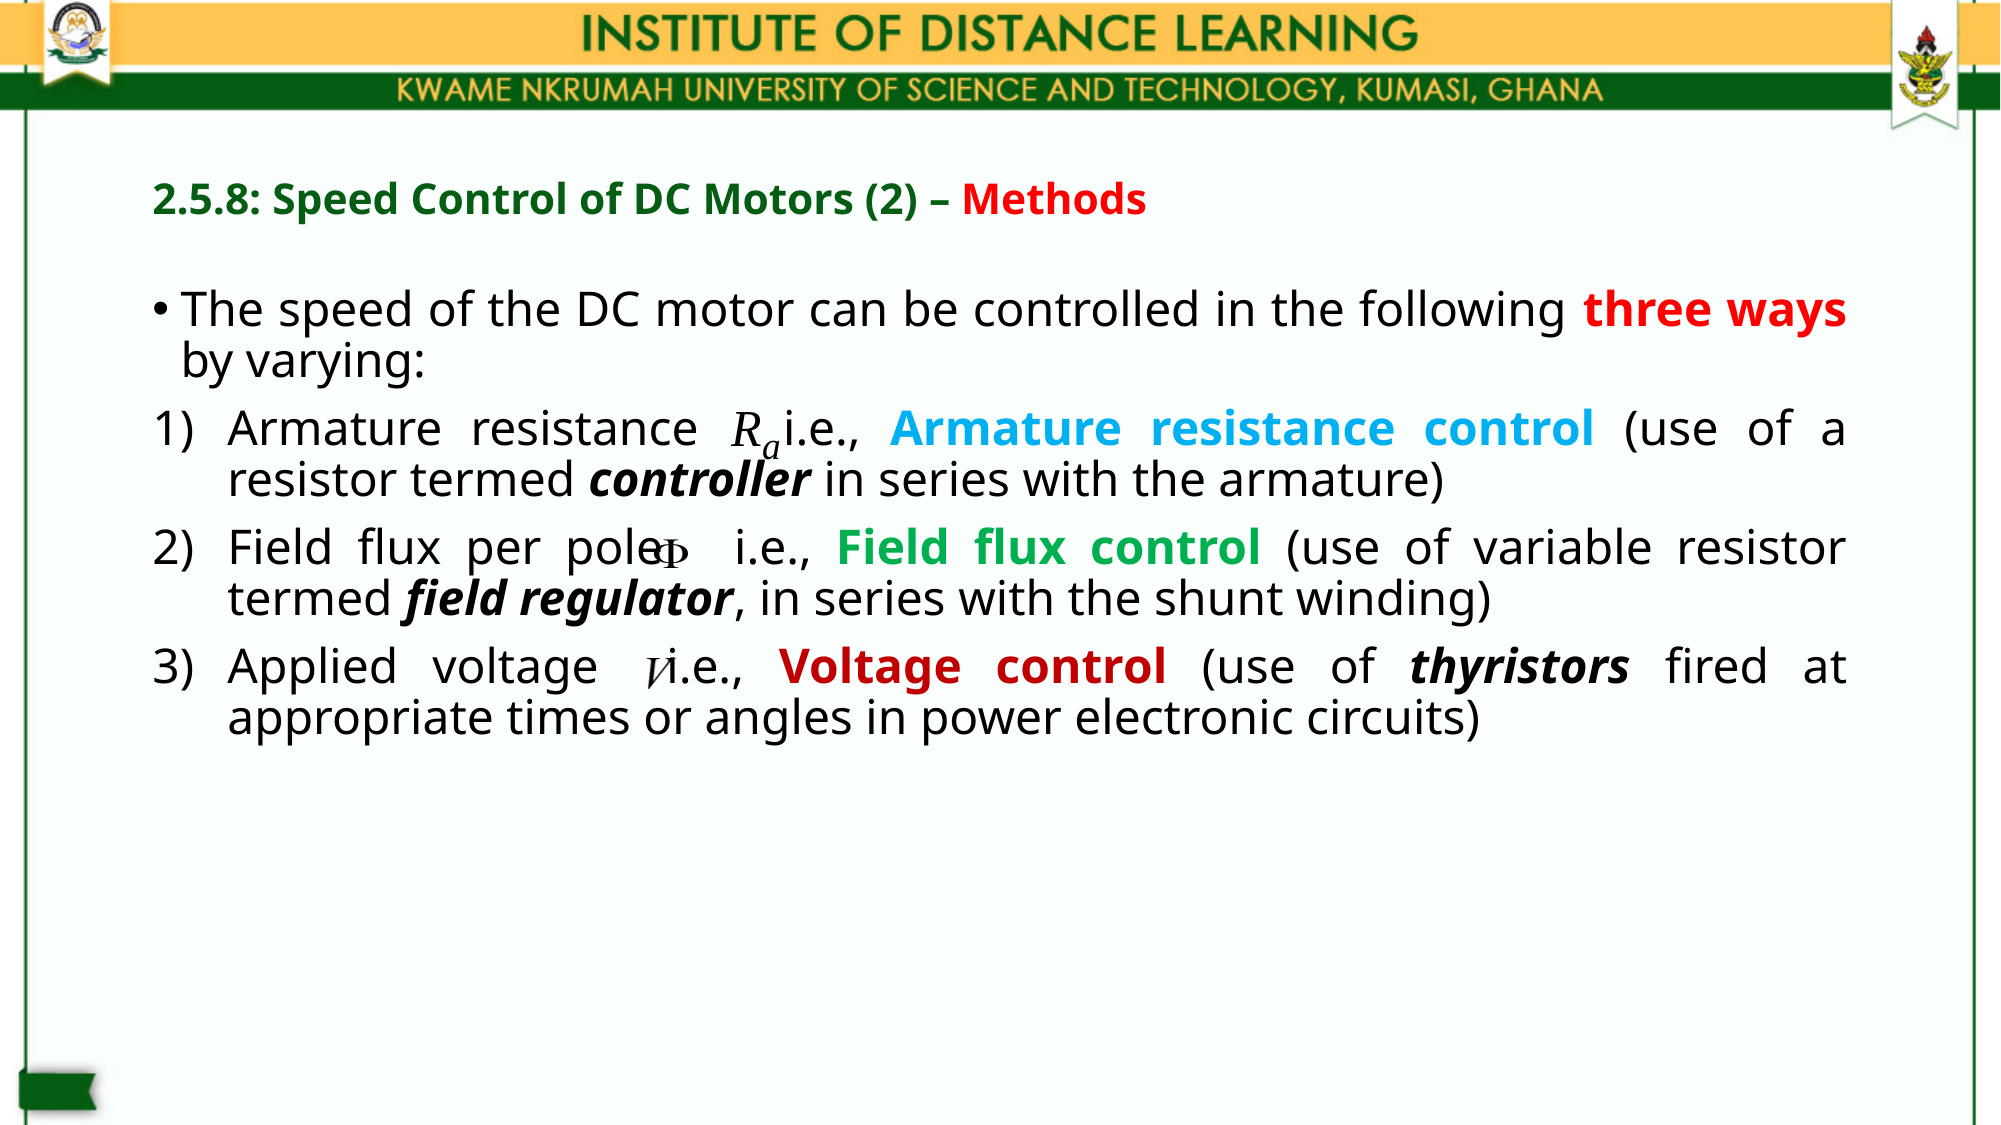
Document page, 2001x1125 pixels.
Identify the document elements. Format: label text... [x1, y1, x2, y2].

list The speed of the DC motor can be controlled in the following three ways by varying: Armature resistance i.e., Armature resistance control (use of a resistor termed controller in series with the armature) Field flux per pole i.e., Field flux control (use of variable resistor termed field regulator, in series with the shunt winding) Applied voltage i.e., Voltage control (use of thyristors fired at appropriate times or angles in power electronic circuits) [137, 278, 1863, 1055]
title 2.5.8: Speed Control of DC Motors (2) – Methods [137, 129, 1886, 278]
picture [0, 0, 2001, 1125]
